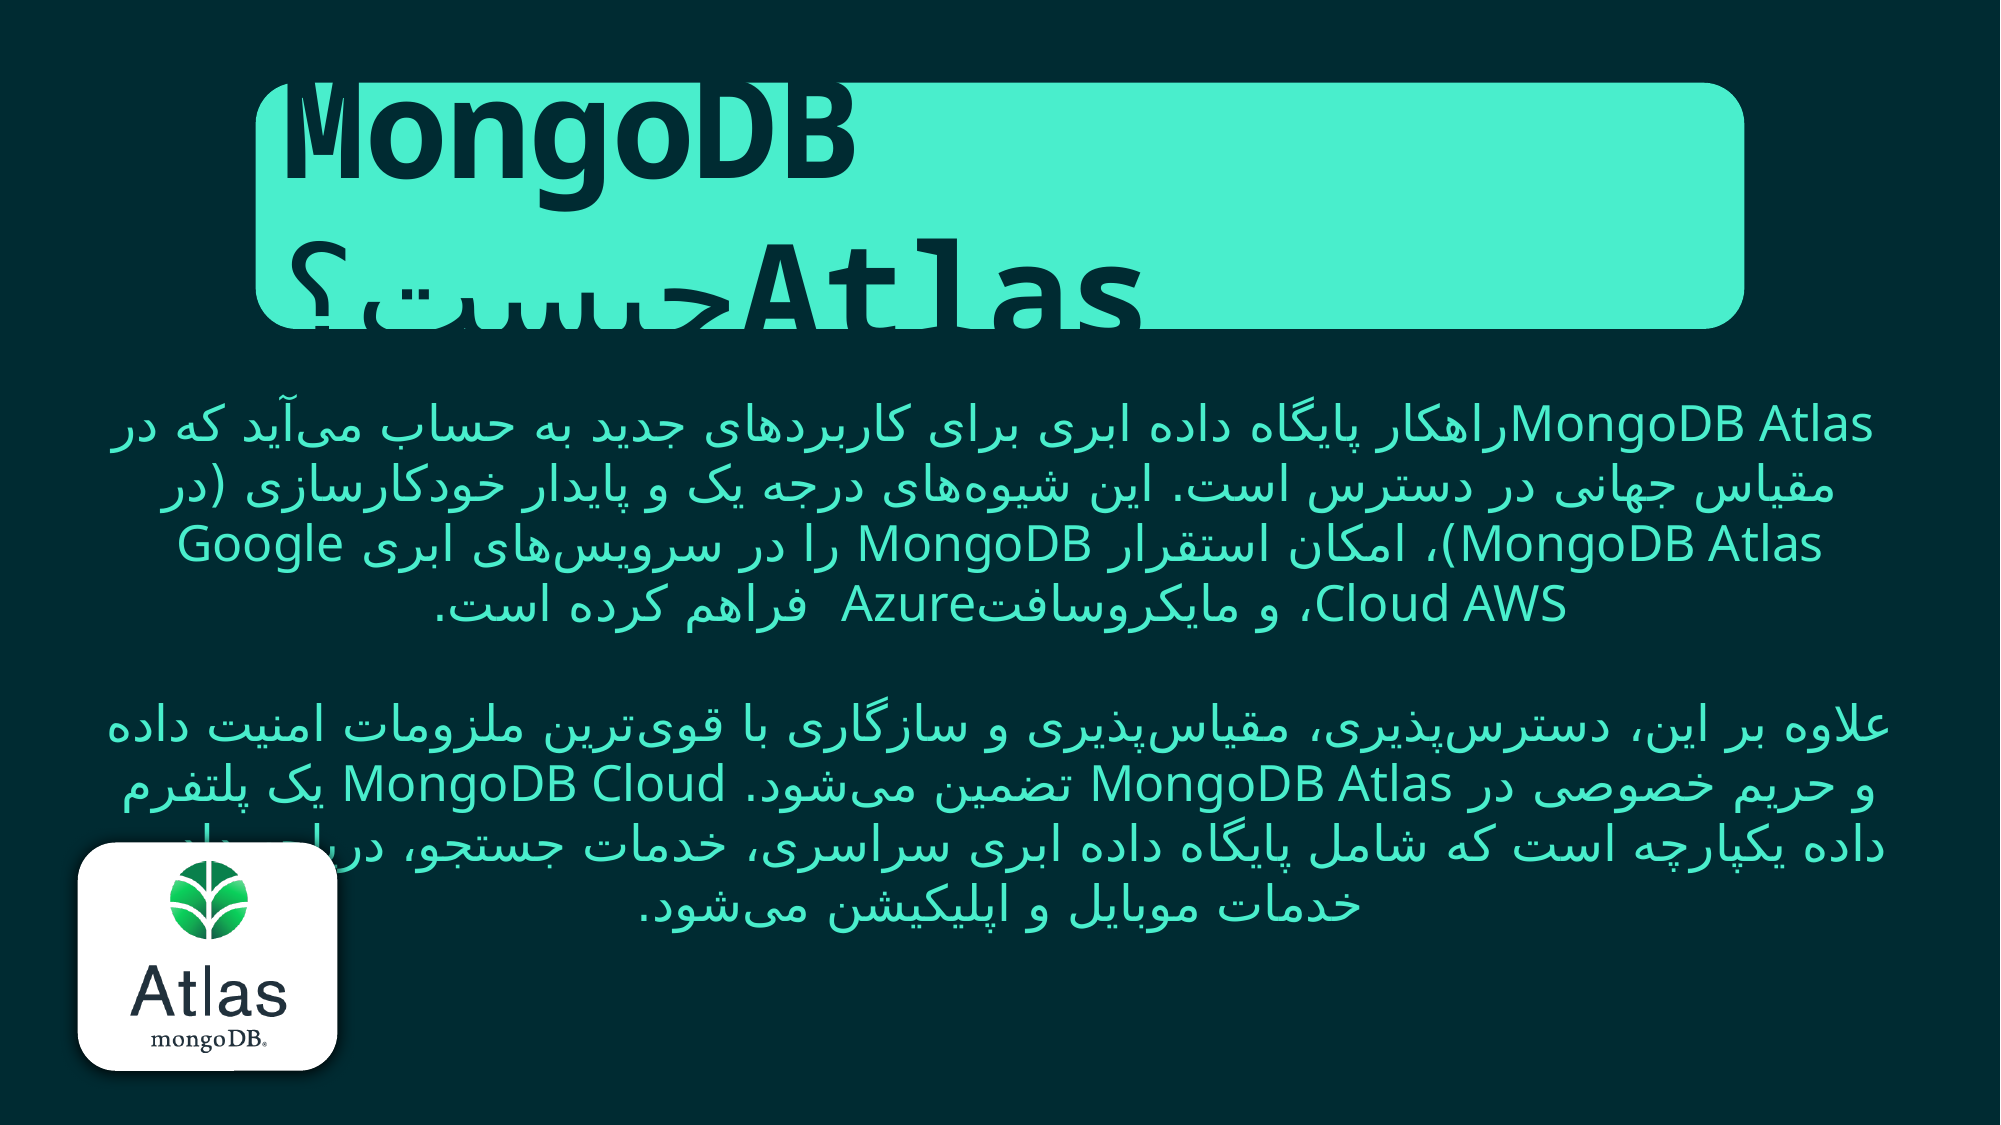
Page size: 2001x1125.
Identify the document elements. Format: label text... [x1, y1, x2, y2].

text_box MongoDB Atlasچیست؟ [255, 82, 1745, 329]
text_box MongoDB Atlasراهکار پایگاه داده ابری برای کاربردهای جدید به حساب می‌آید که در مقیاس جهانی در دسترس است. این شیوه‌های درجه یک و پایدار خودکارسازی (در MongoDB Atlas)، امکان استقرار MongoDB را در سرویس‌های ابری Google Cloud AWS، و مایکروسافتAzure فراهم کرده است. علاوه بر این، دسترس‌پذیری، مقیاس‌پذیری و سازگاری با قوی‌ترین ملزومات امنیت داده و حریم خصوصی در MongoDB Atlas تضمین می‌شود. MongoDB Cloud یک پلتفرم داده یکپارچه است که شامل پایگاه داده ابری سراسری، خدمات جستجو، دریاچه داده و خدمات موبایل و اپلیکیشن می‌شود. [89, 384, 1911, 939]
picture [0, 771, 517, 1125]
